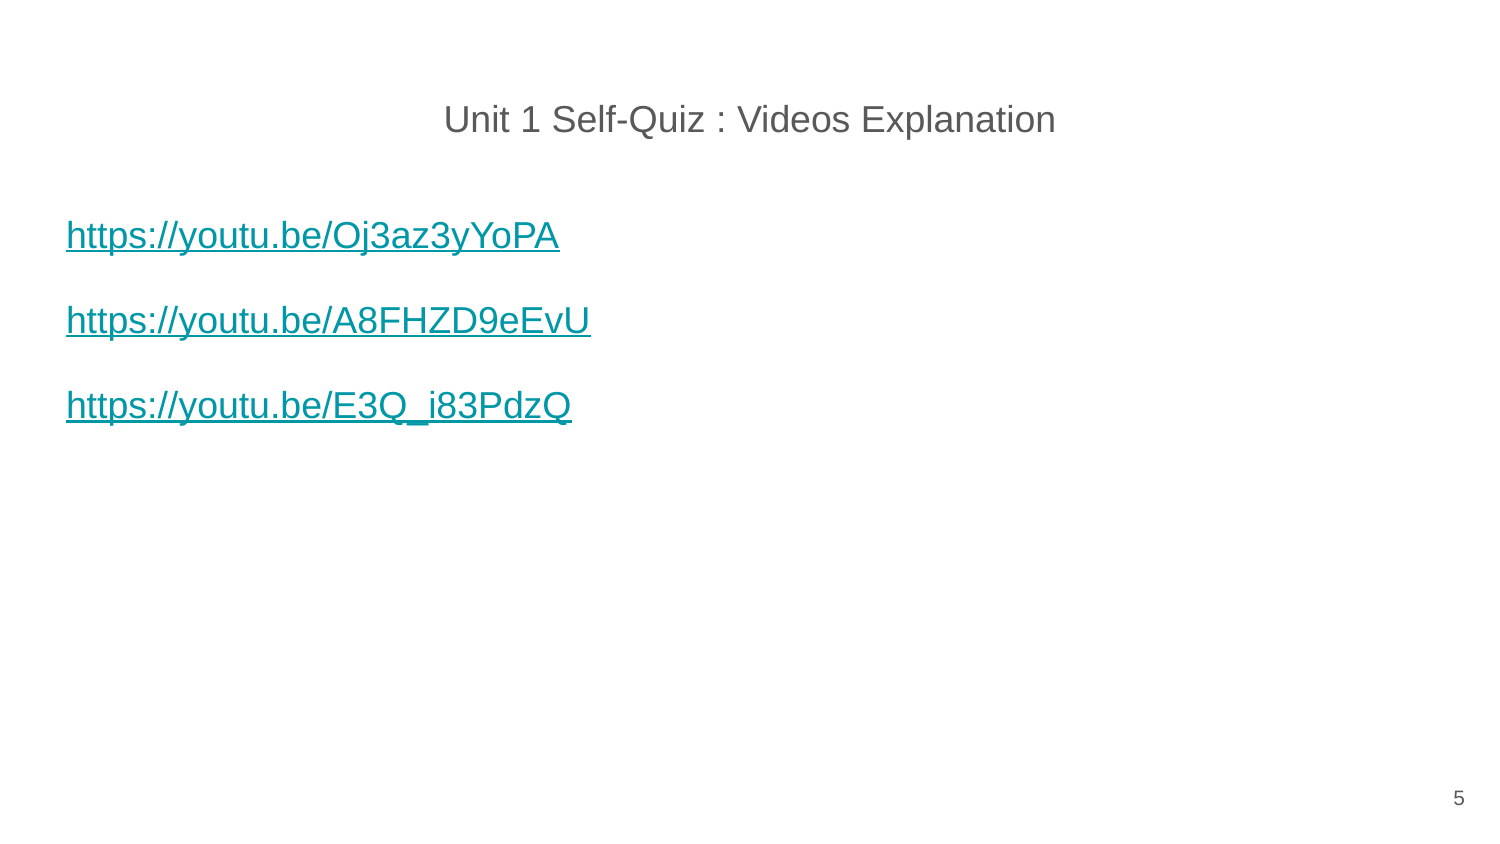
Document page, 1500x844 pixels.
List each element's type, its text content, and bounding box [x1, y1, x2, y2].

list https://youtu.be/Oj3az3yYoPA https://youtu.be/A8FHZD9eEvU https://youtu.be/E3Q_i83PdzQ [51, 189, 1449, 750]
slide_number ‹#› [1389, 764, 1480, 830]
title Unit 1 Self-Quiz : Videos Explanation [51, 72, 1449, 167]
